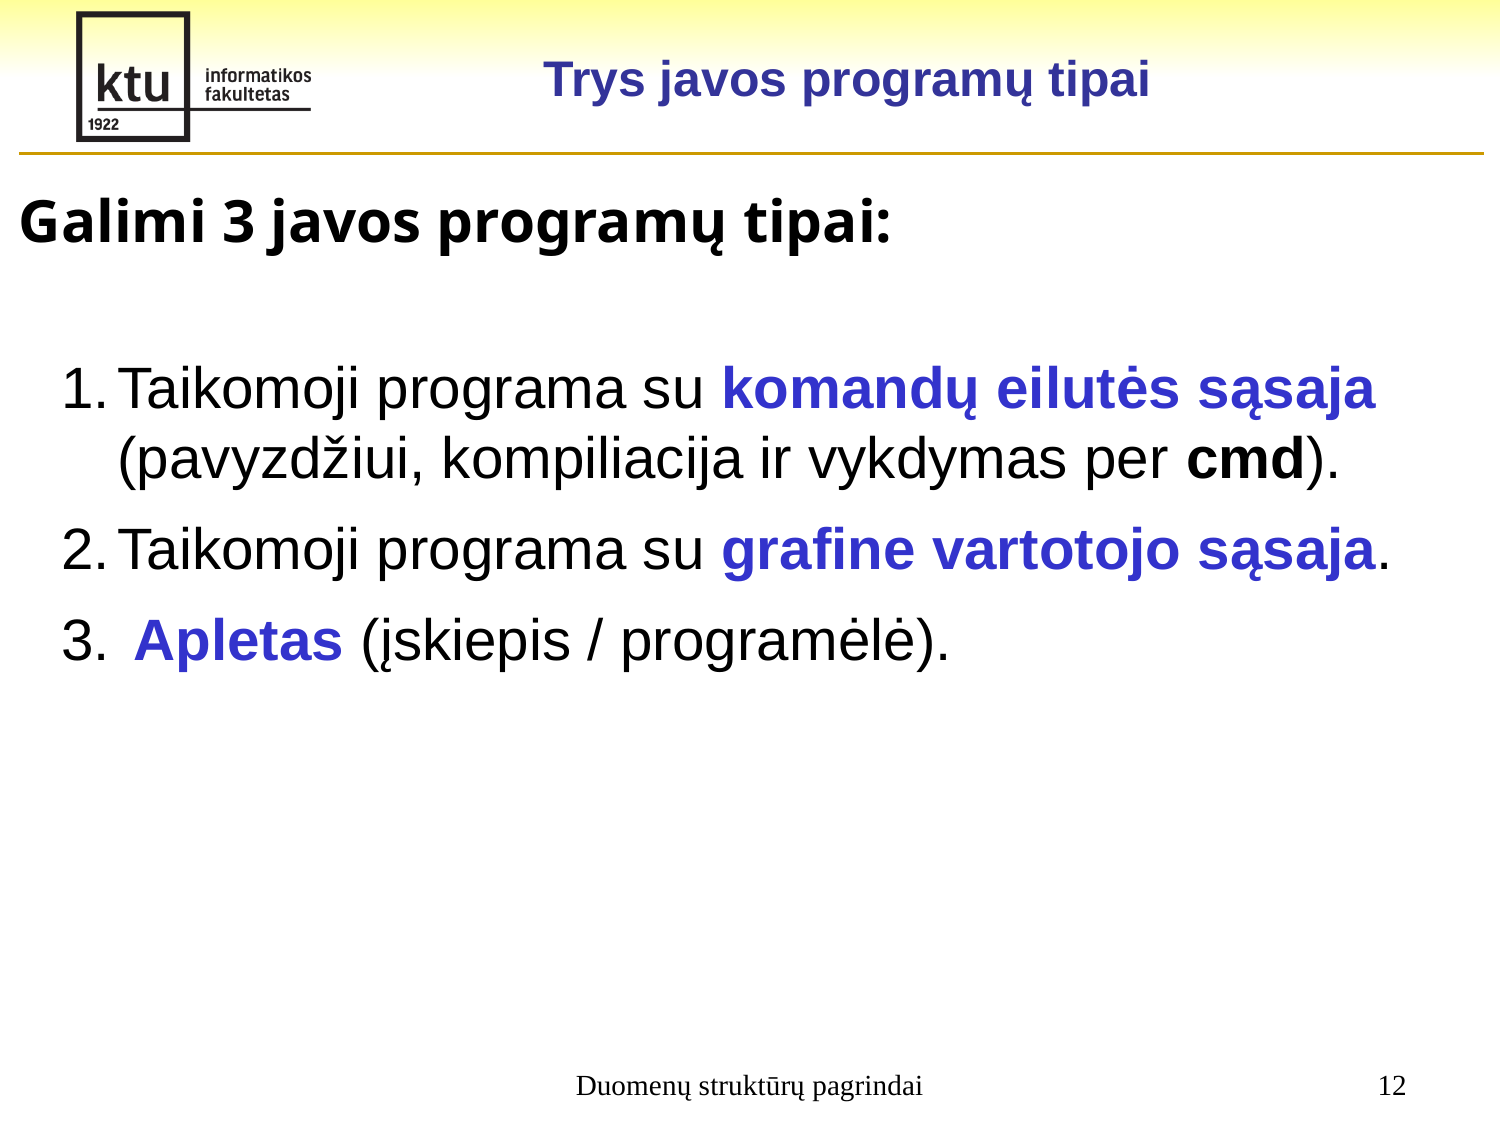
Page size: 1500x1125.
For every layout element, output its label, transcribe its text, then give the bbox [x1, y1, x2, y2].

list Galimi 3 javos programų tipai: Taikomoji programa su komandų eilutės sąsaja (pavyzdžiui, kompiliacija ir vykdymas per cmd). Taikomoji programa su grafine vartotojo sąsaja. Apletas (įskiepis / programėlė). [19, 184, 1484, 1037]
footer Duomenų struktūrų pagrindai [512, 1058, 985, 1100]
title Trys javos programų tipai [396, 31, 1338, 123]
slide_number 12 [1074, 1058, 1422, 1100]
picture [64, 0, 392, 153]
